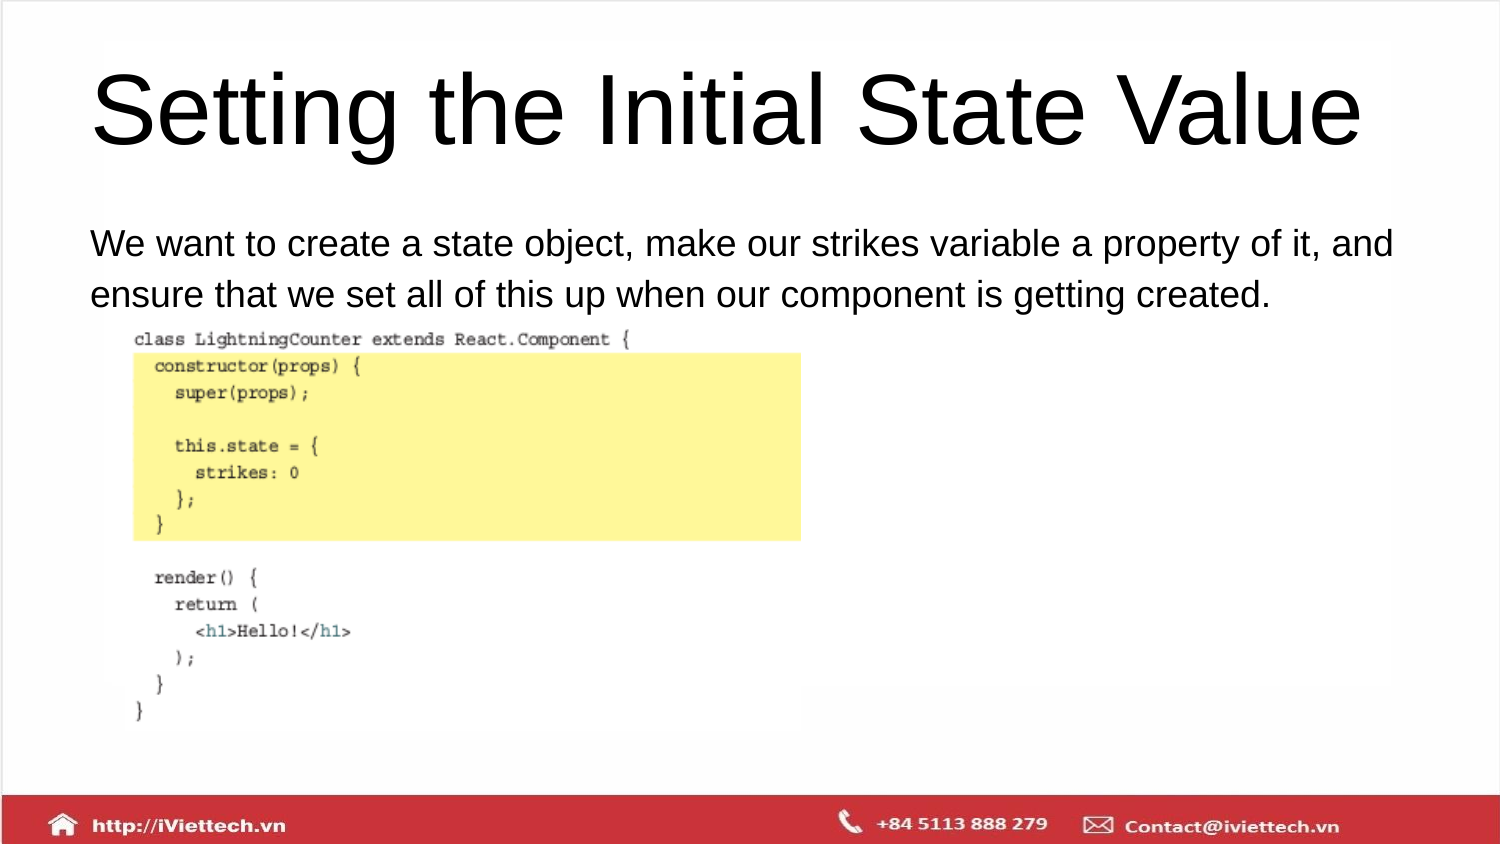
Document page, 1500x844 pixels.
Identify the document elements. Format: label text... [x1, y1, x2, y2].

title Setting the Initial State Value [75, 33, 1425, 175]
picture [0, 0, 1500, 844]
list We want to create a state object, make our strikes variable a property of it, and ensure that we set all of this up when our component is getting created. [75, 196, 1425, 754]
